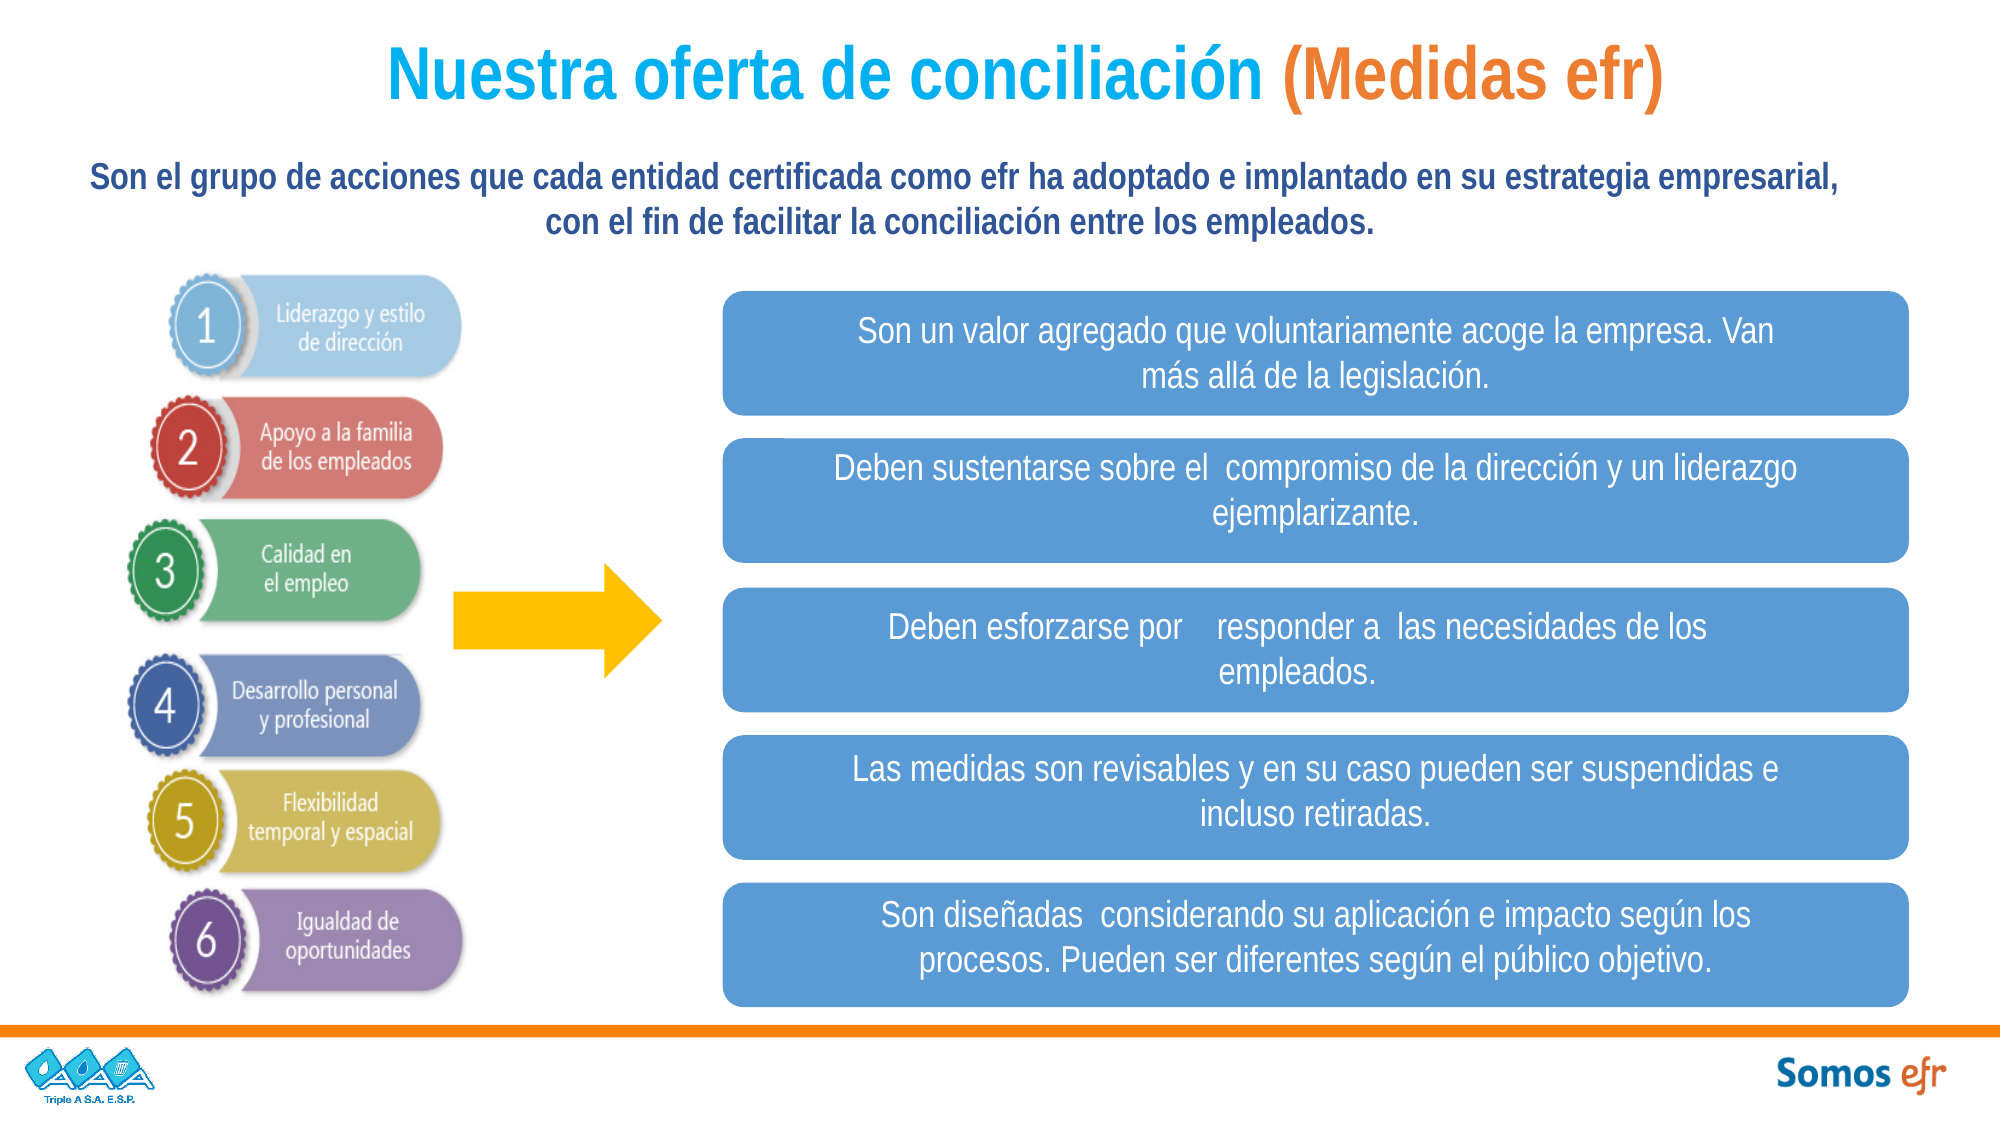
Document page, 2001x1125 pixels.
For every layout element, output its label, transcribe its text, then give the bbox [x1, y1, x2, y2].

text_box Las medidas son revisables y en su caso pueden ser suspendidas e incluso retiradas. [815, 736, 1816, 841]
text_box Deben sustentarse sobre el compromiso de la dirección y un liderazgo ejemplarizante. [815, 435, 1816, 541]
text_box [500, 560, 664, 681]
picture [0, 1038, 176, 1116]
text_box Son el grupo de acciones que cada entidad certificada como efr ha adoptado e implantado en su estrategia empresarial, con el fin de facilitar la conciliación entre los empleados. [57, 144, 1871, 250]
text_box Deben esforzarse por responder a las necesidades de los empleados. [797, 595, 1798, 700]
picture [1766, 1044, 1953, 1103]
picture [101, 257, 500, 1010]
text_box Nuestra oferta de conciliación (Medidas efr) [181, 18, 1871, 120]
text_box Son diseñadas considerando su aplicación e impacto según los procesos. Pueden ser diferentes según el público objetivo. [815, 882, 1816, 988]
text_box [721, 586, 1910, 714]
text_box [721, 289, 1910, 417]
text_box Son un valor agregado que voluntariamente acoge la empresa. Van más allá de la legislación. [815, 298, 1816, 403]
text_box [721, 881, 1910, 1009]
text_box [721, 437, 1910, 564]
text_box [721, 734, 1910, 861]
